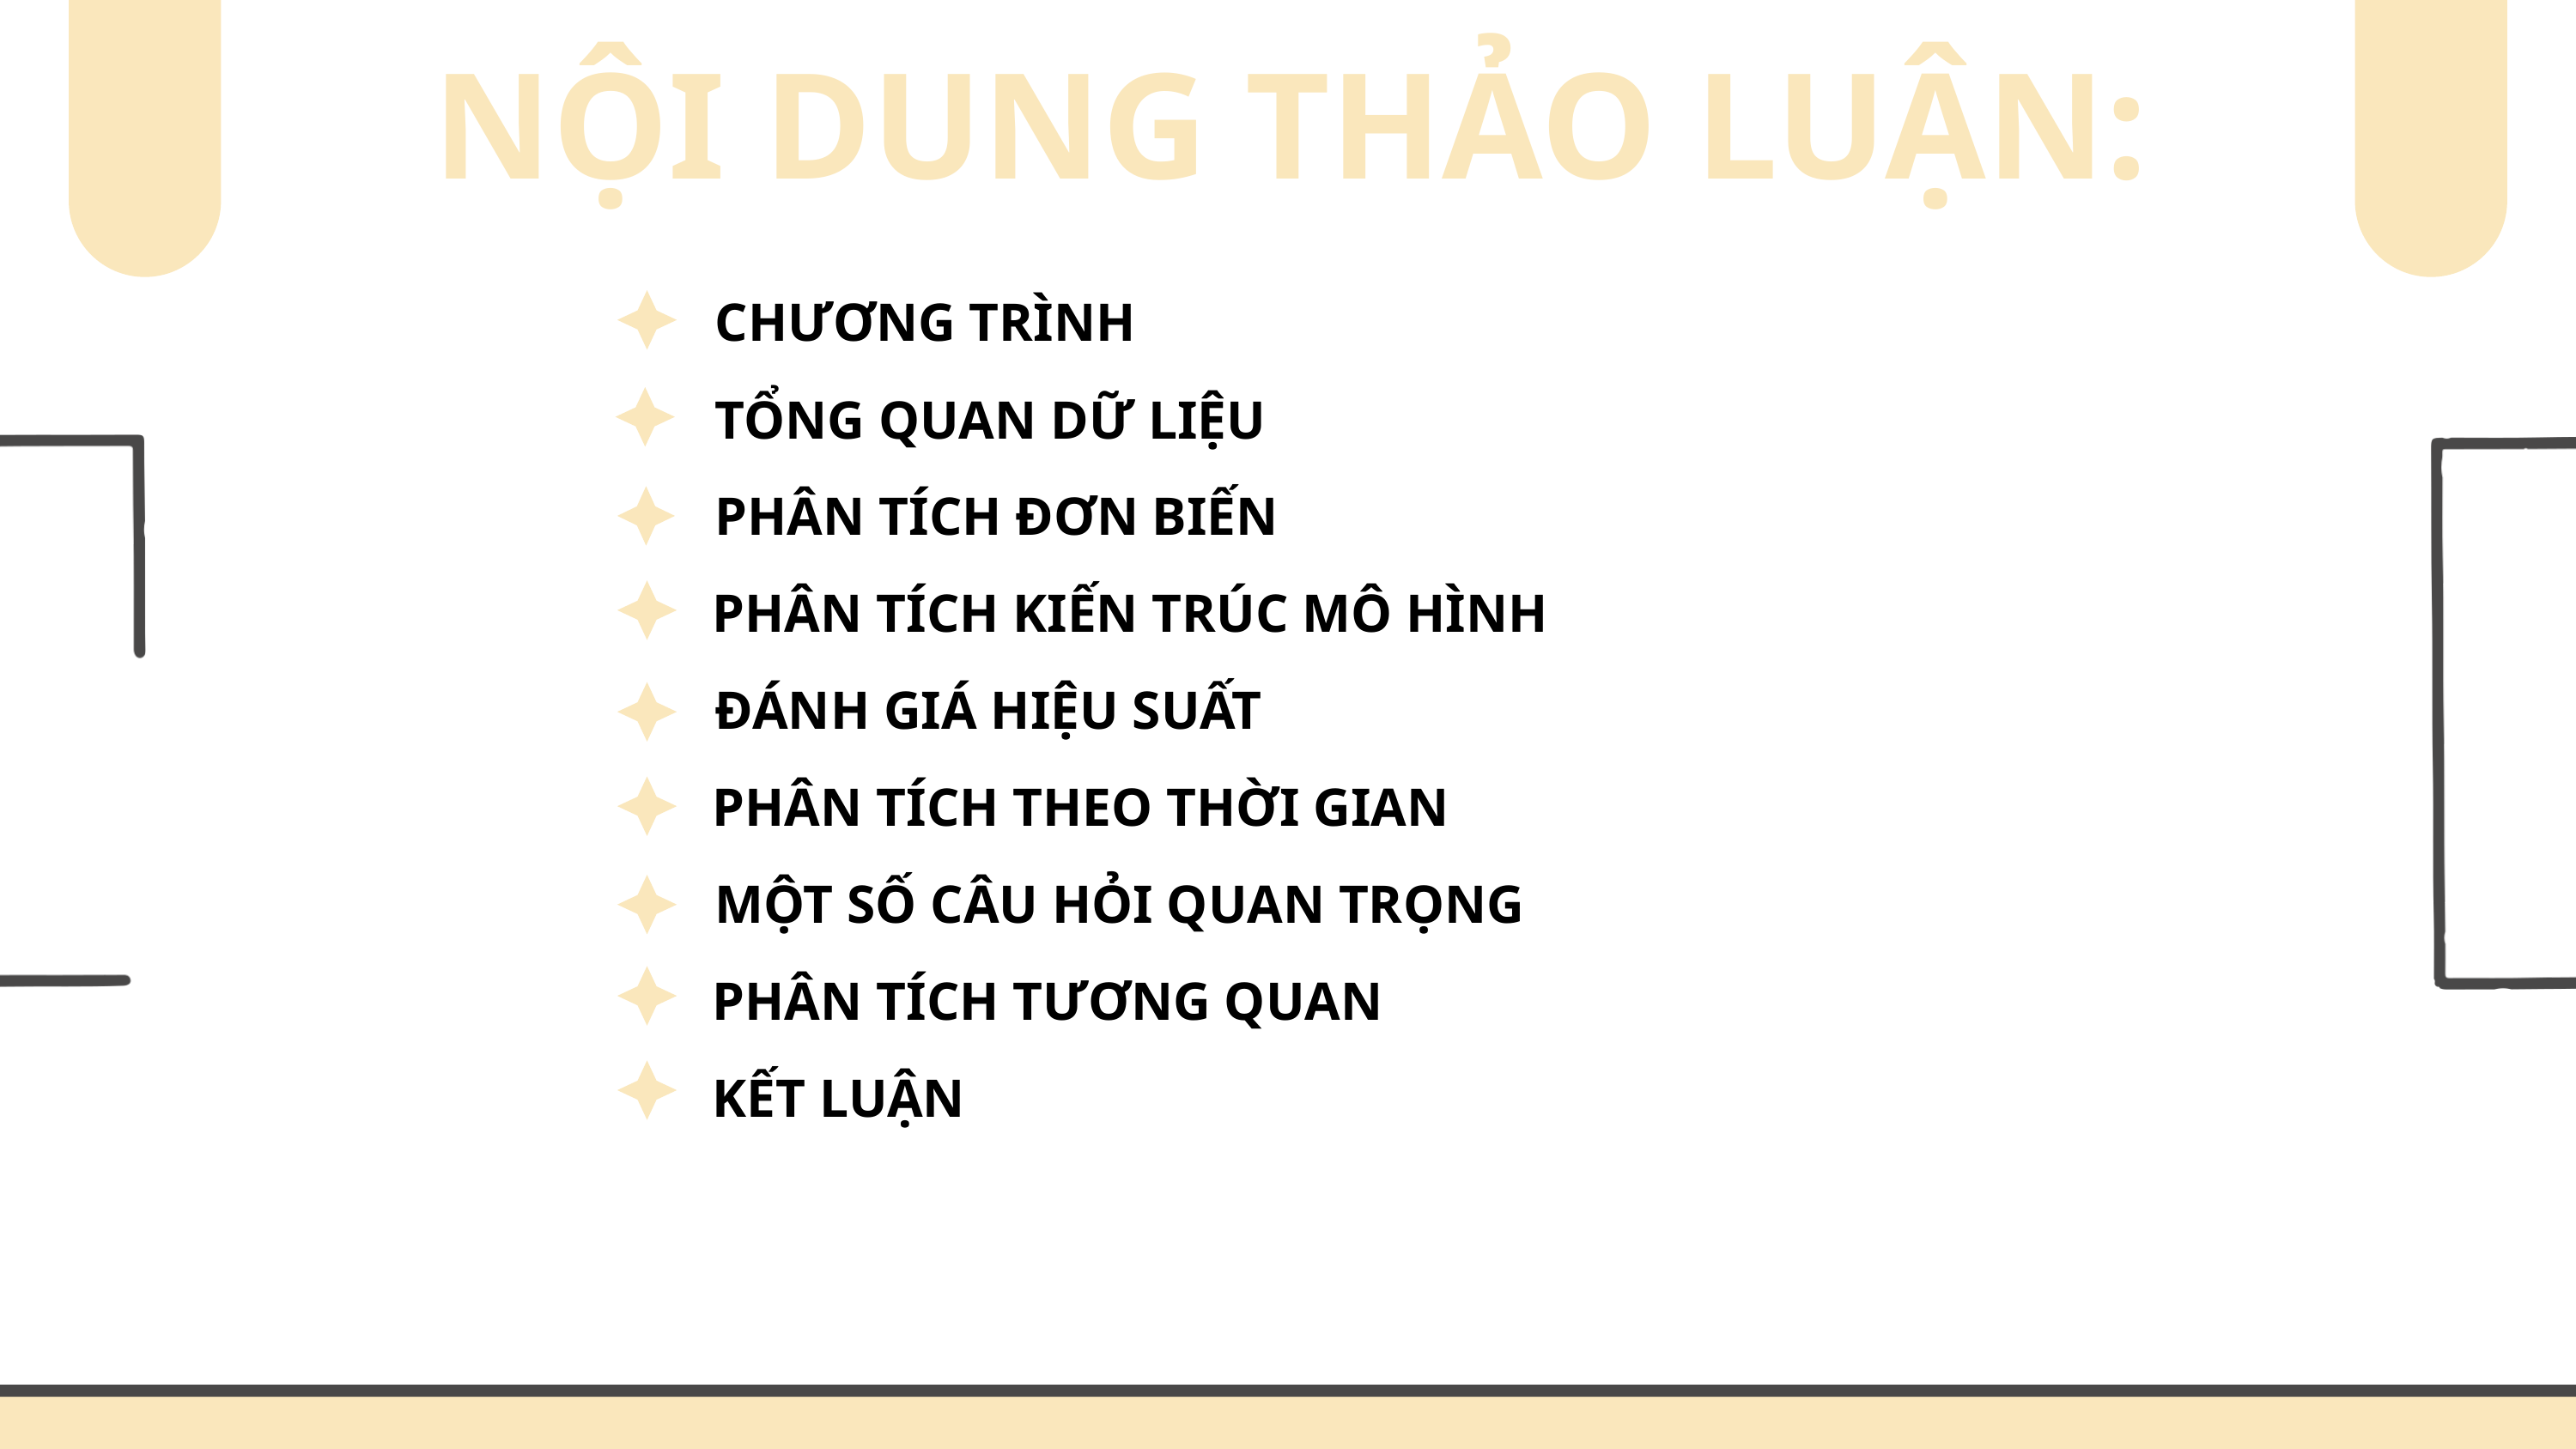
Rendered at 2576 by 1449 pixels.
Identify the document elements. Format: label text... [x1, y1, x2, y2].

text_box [0, 1390, 2576, 1449]
text_box PHÂN TÍCH THEO THỜI GIAN [712, 764, 1987, 837]
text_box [617, 776, 677, 837]
text_box PHÂN TÍCH KIẾN TRÚC MÔ HÌNH [712, 570, 1863, 643]
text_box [68, 0, 222, 277]
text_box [617, 579, 677, 640]
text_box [617, 1060, 677, 1120]
text_box CHƯƠNG TRÌNH [714, 279, 1350, 352]
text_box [2354, 0, 2508, 277]
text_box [615, 386, 676, 447]
text_box [2431, 434, 2576, 990]
text_box ĐÁNH GIÁ HIỆU SUẤT [714, 667, 1866, 740]
text_box PHÂN TÍCH TƯƠNG QUAN [712, 958, 1753, 1031]
text_box NỘI DUNG THẢO LUẬN: [345, 3, 2236, 209]
text_box MỘT SỐ CÂU HỎI QUAN TRỌNG [714, 861, 2019, 934]
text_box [617, 874, 677, 935]
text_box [617, 486, 676, 546]
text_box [617, 966, 677, 1026]
text_box PHÂN TÍCH ĐƠN BIẾN [714, 473, 1866, 546]
text_box KẾT LUẬN [712, 1054, 1501, 1128]
text_box [0, 434, 146, 990]
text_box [617, 682, 677, 743]
text_box TỔNG QUAN DỮ LIỆU [714, 376, 2410, 450]
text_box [617, 289, 677, 350]
